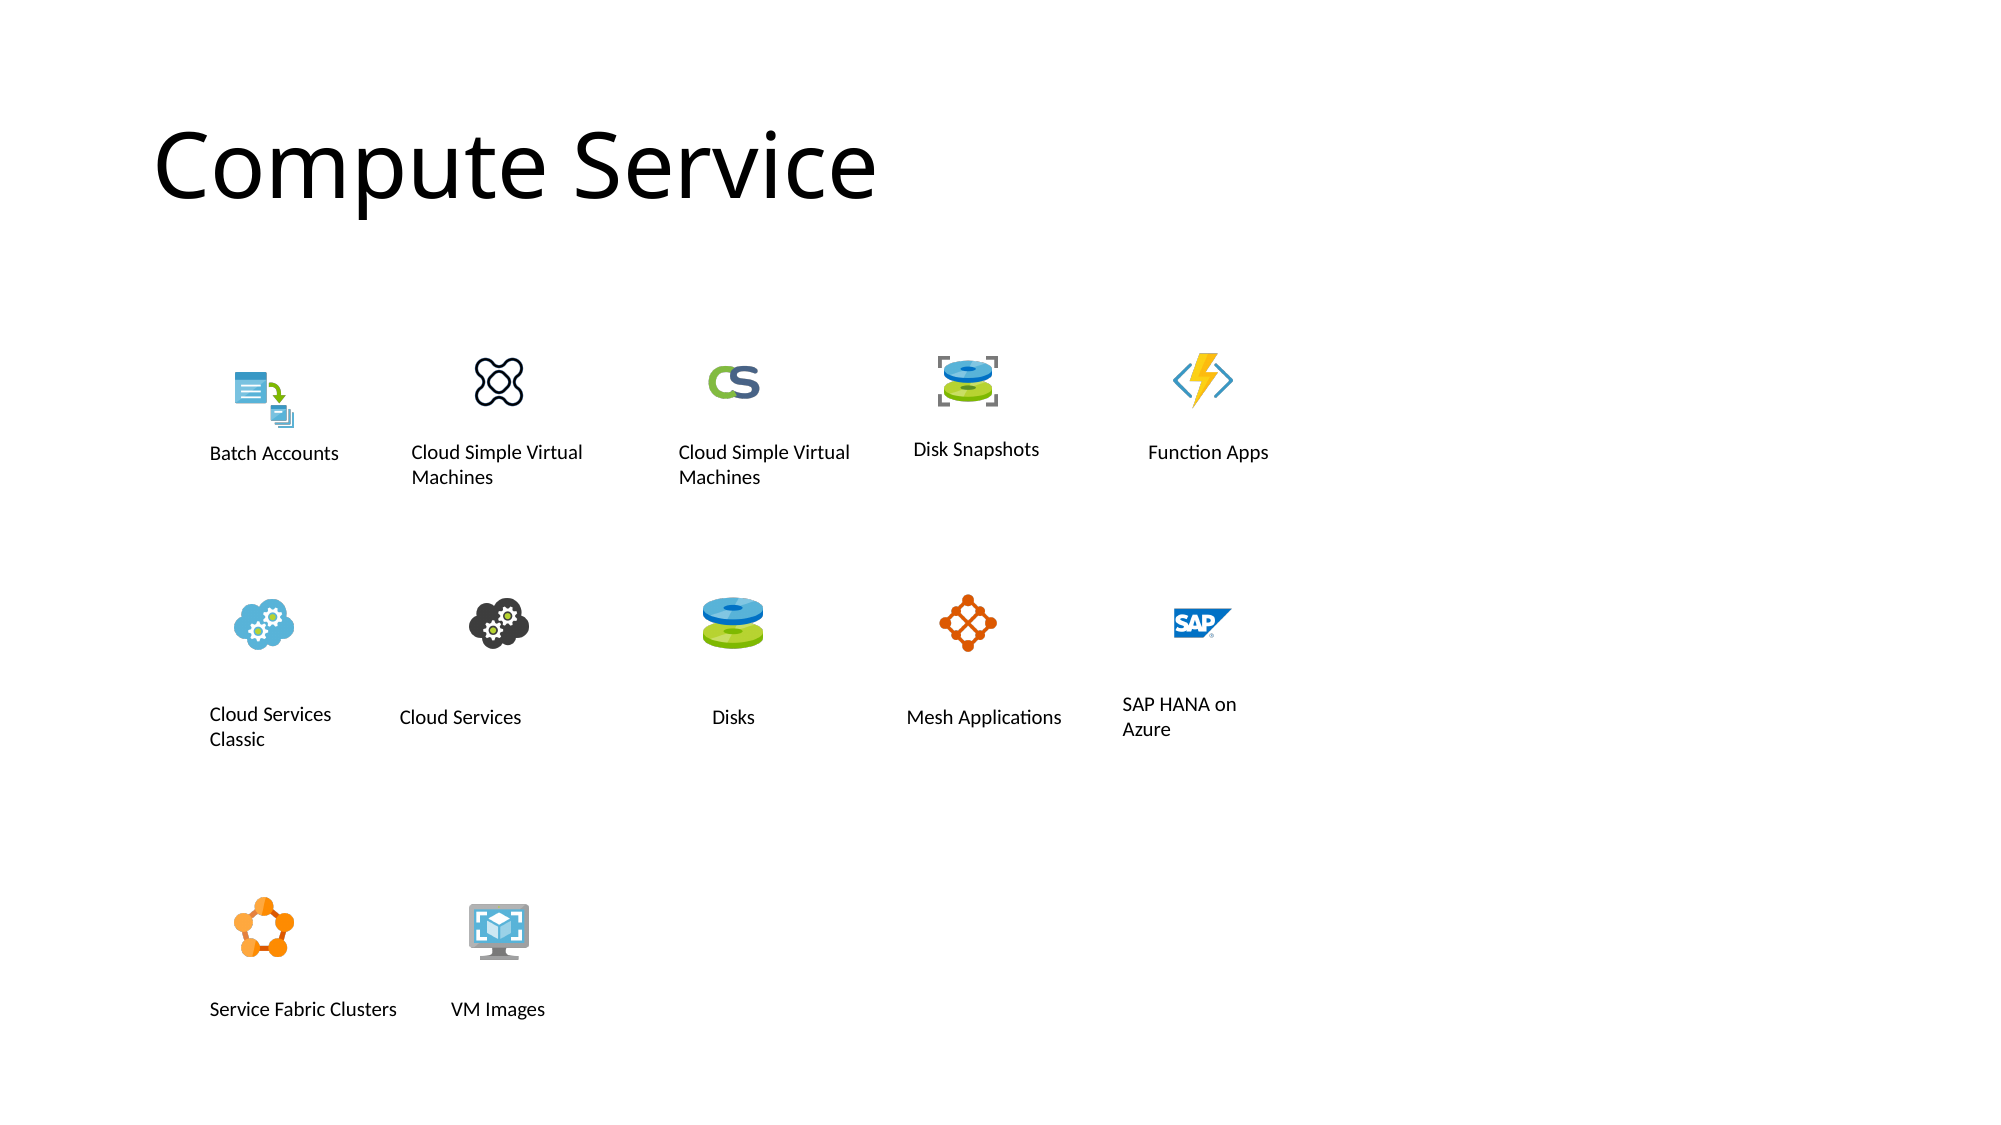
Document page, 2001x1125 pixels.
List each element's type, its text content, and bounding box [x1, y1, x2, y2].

picture [469, 902, 529, 962]
picture [234, 897, 294, 957]
picture [703, 593, 763, 653]
text_box Cloud Services Classic [195, 693, 385, 759]
text_box Disk Snapshots [898, 427, 1102, 468]
text_box Mesh Applications [891, 695, 1081, 736]
picture [938, 593, 998, 653]
title Compute Service [137, 59, 1863, 278]
text_box Service Fabric Clusters [195, 988, 421, 1029]
text_box Batch Accounts [195, 432, 398, 473]
picture [234, 372, 294, 428]
text_box Disks [697, 695, 803, 736]
text_box Cloud Simple Virtual Machines [664, 431, 867, 497]
text_box SAP HANA on Azure [1107, 683, 1298, 748]
picture [234, 594, 294, 654]
picture [1172, 351, 1233, 411]
picture [469, 593, 529, 653]
picture [1172, 593, 1233, 653]
text_box Cloud Simple Virtual Machines [396, 431, 600, 497]
picture [703, 352, 764, 412]
text_box VM Images [436, 988, 575, 1029]
text_box Function Apps [1133, 430, 1286, 471]
picture [469, 352, 529, 412]
text_box Cloud Services [385, 695, 575, 736]
picture [938, 351, 998, 411]
